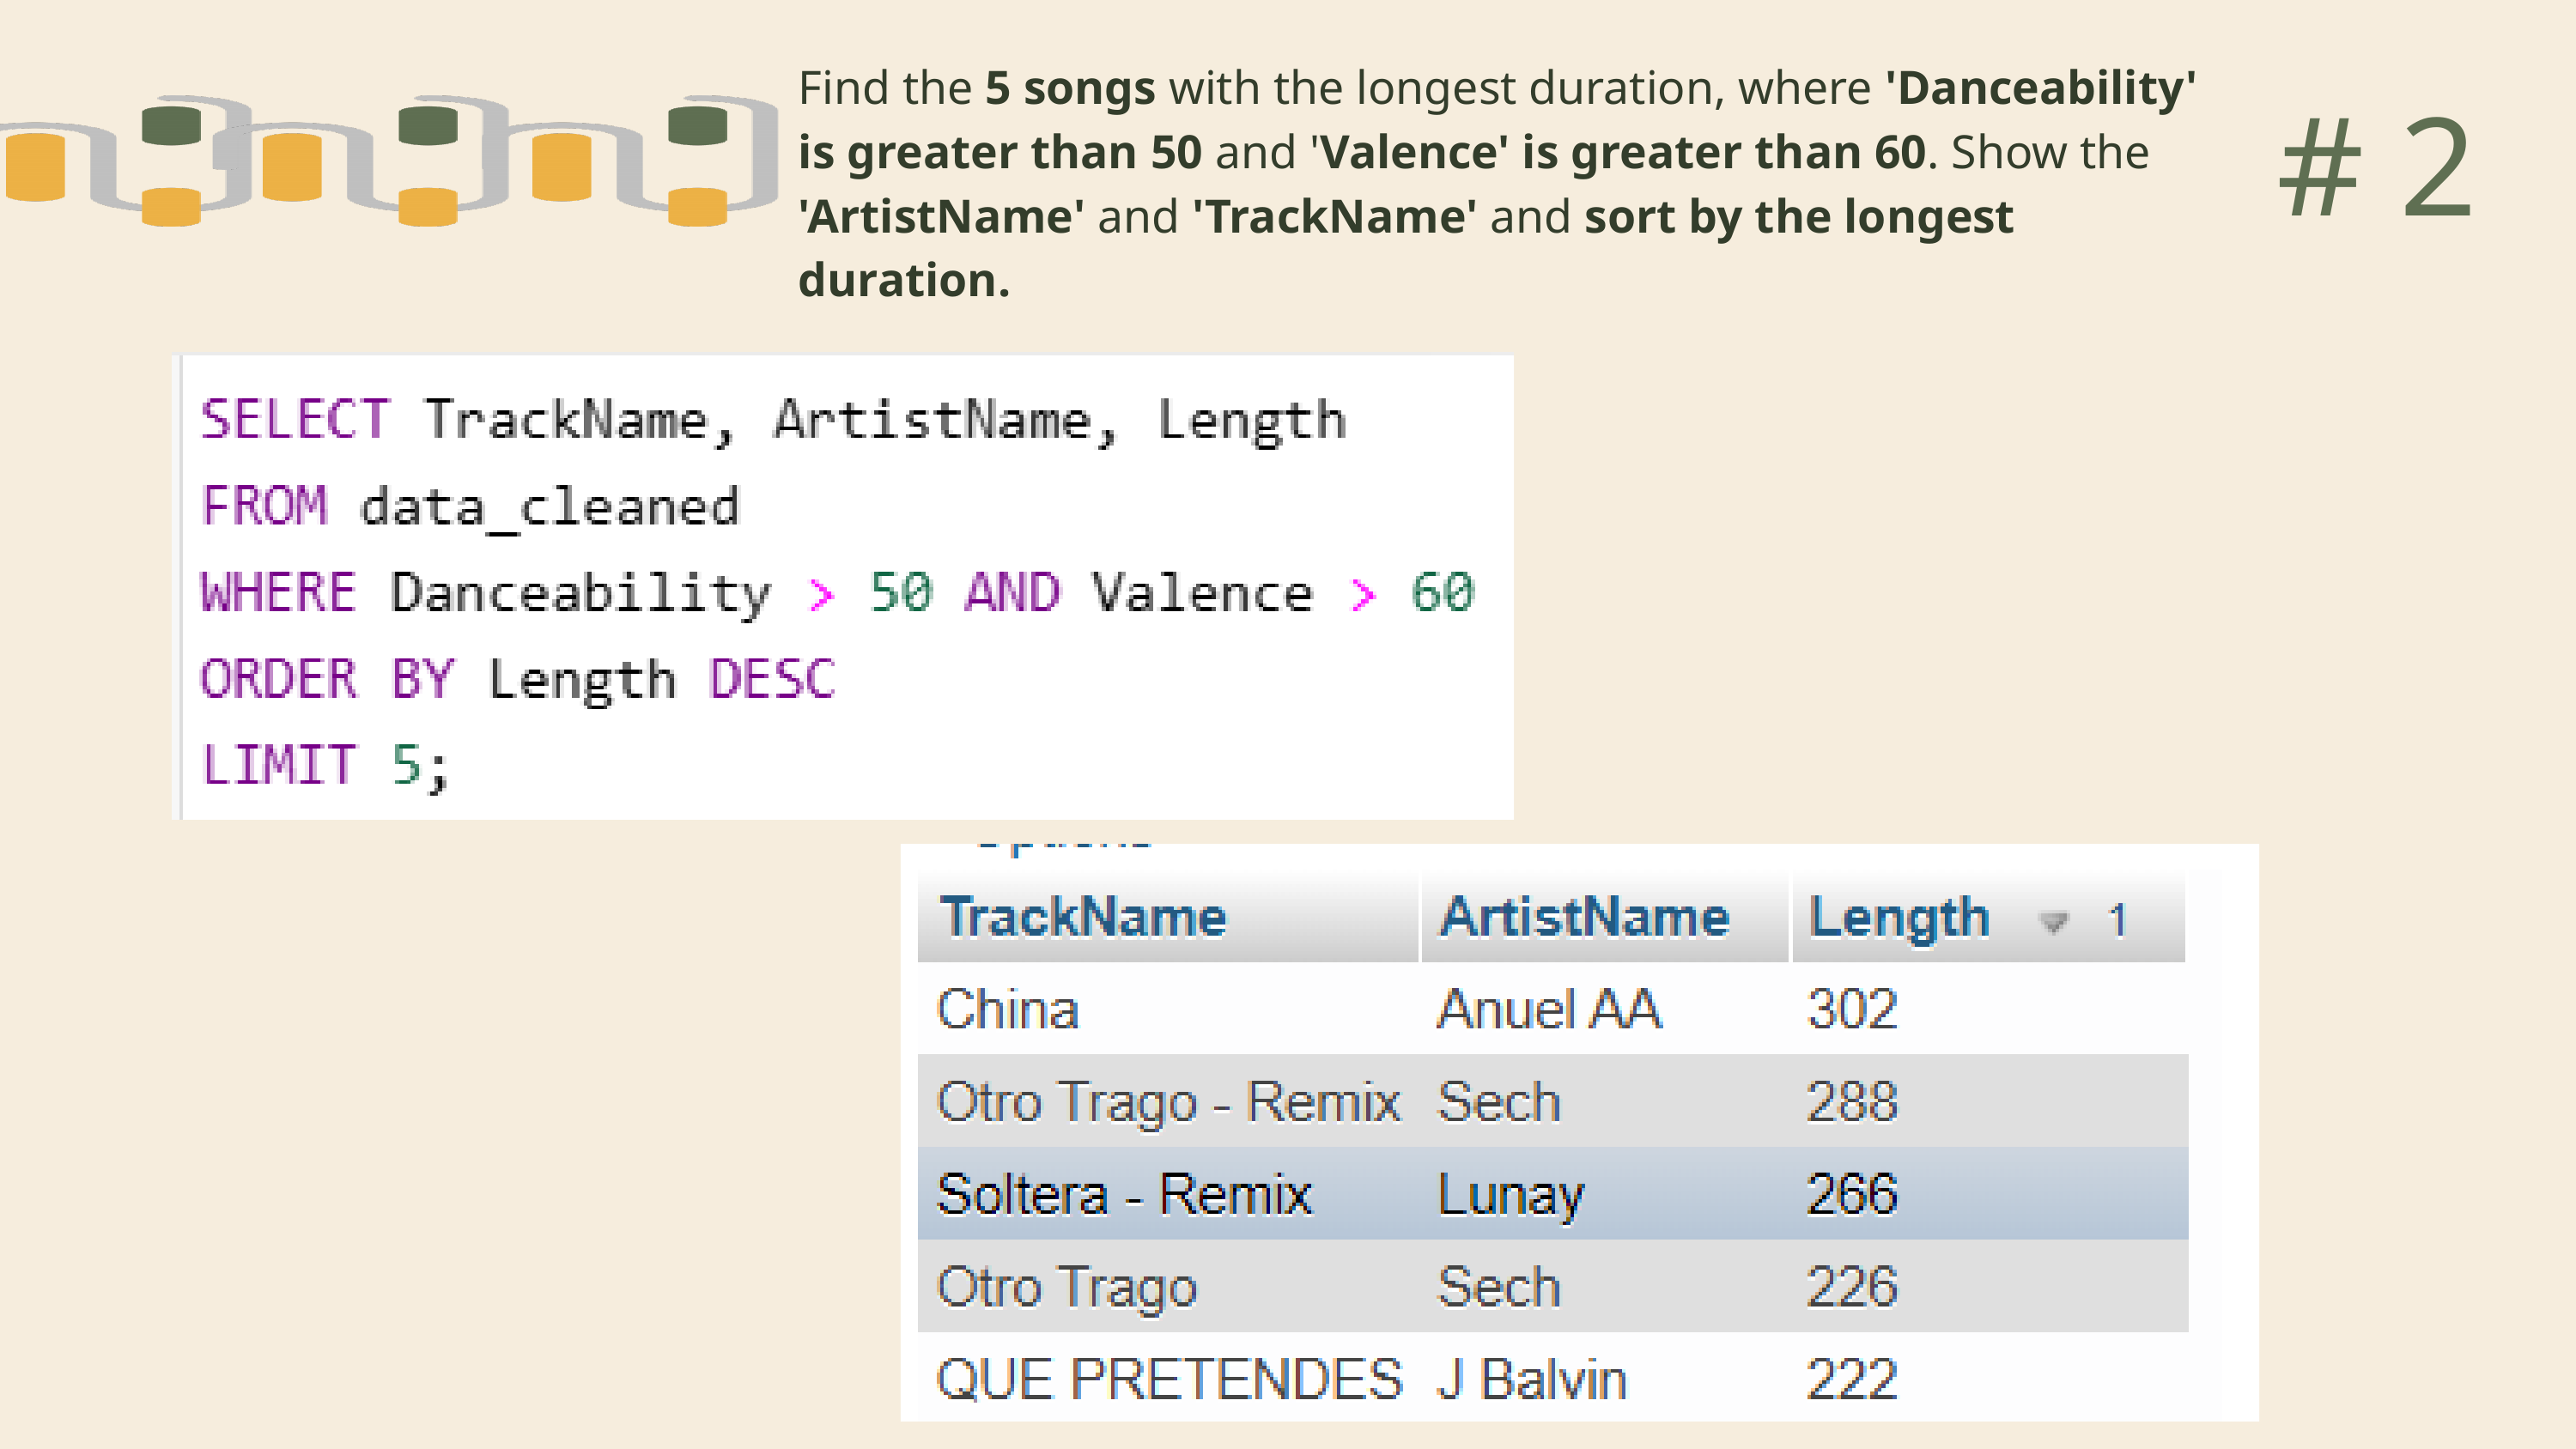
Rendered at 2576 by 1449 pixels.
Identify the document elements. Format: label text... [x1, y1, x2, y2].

text_box # 2 [2230, 78, 2478, 243]
text_box [212, 95, 509, 227]
text_box [509, 95, 779, 227]
text_box [0, 95, 212, 227]
text_box [172, 352, 1515, 820]
text_box [900, 844, 2260, 1422]
text_box Find the 5 songs with the longest duration, where 'Danceability' is greater than 50 and 'Valence' is greater than 60. Show the 'ArtistName' and 'TrackName' and sort by the longest duration. [798, 49, 2230, 306]
